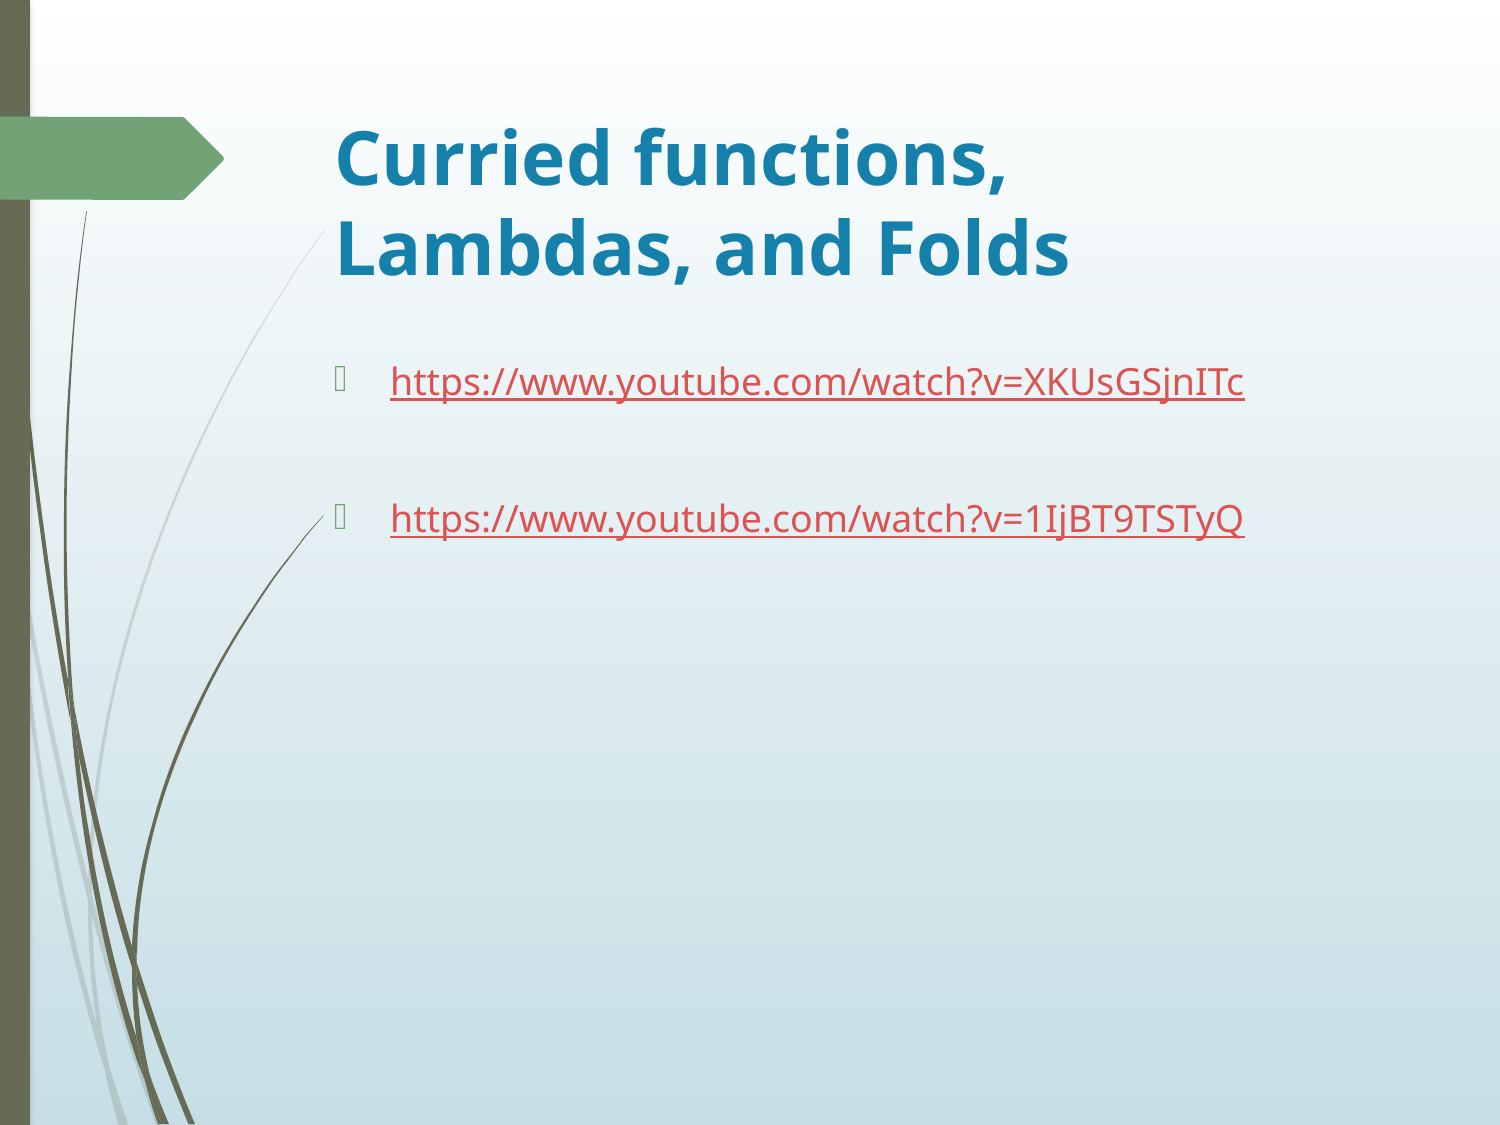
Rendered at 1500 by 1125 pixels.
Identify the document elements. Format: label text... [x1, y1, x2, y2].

list https://www.youtube.com/watch?v=XKUsGSjnITc https://www.youtube.com/watch?v=1IjBT9TSTyQ [318, 350, 1400, 970]
title Curried functions, Lambdas, and Folds [319, 102, 1400, 313]
